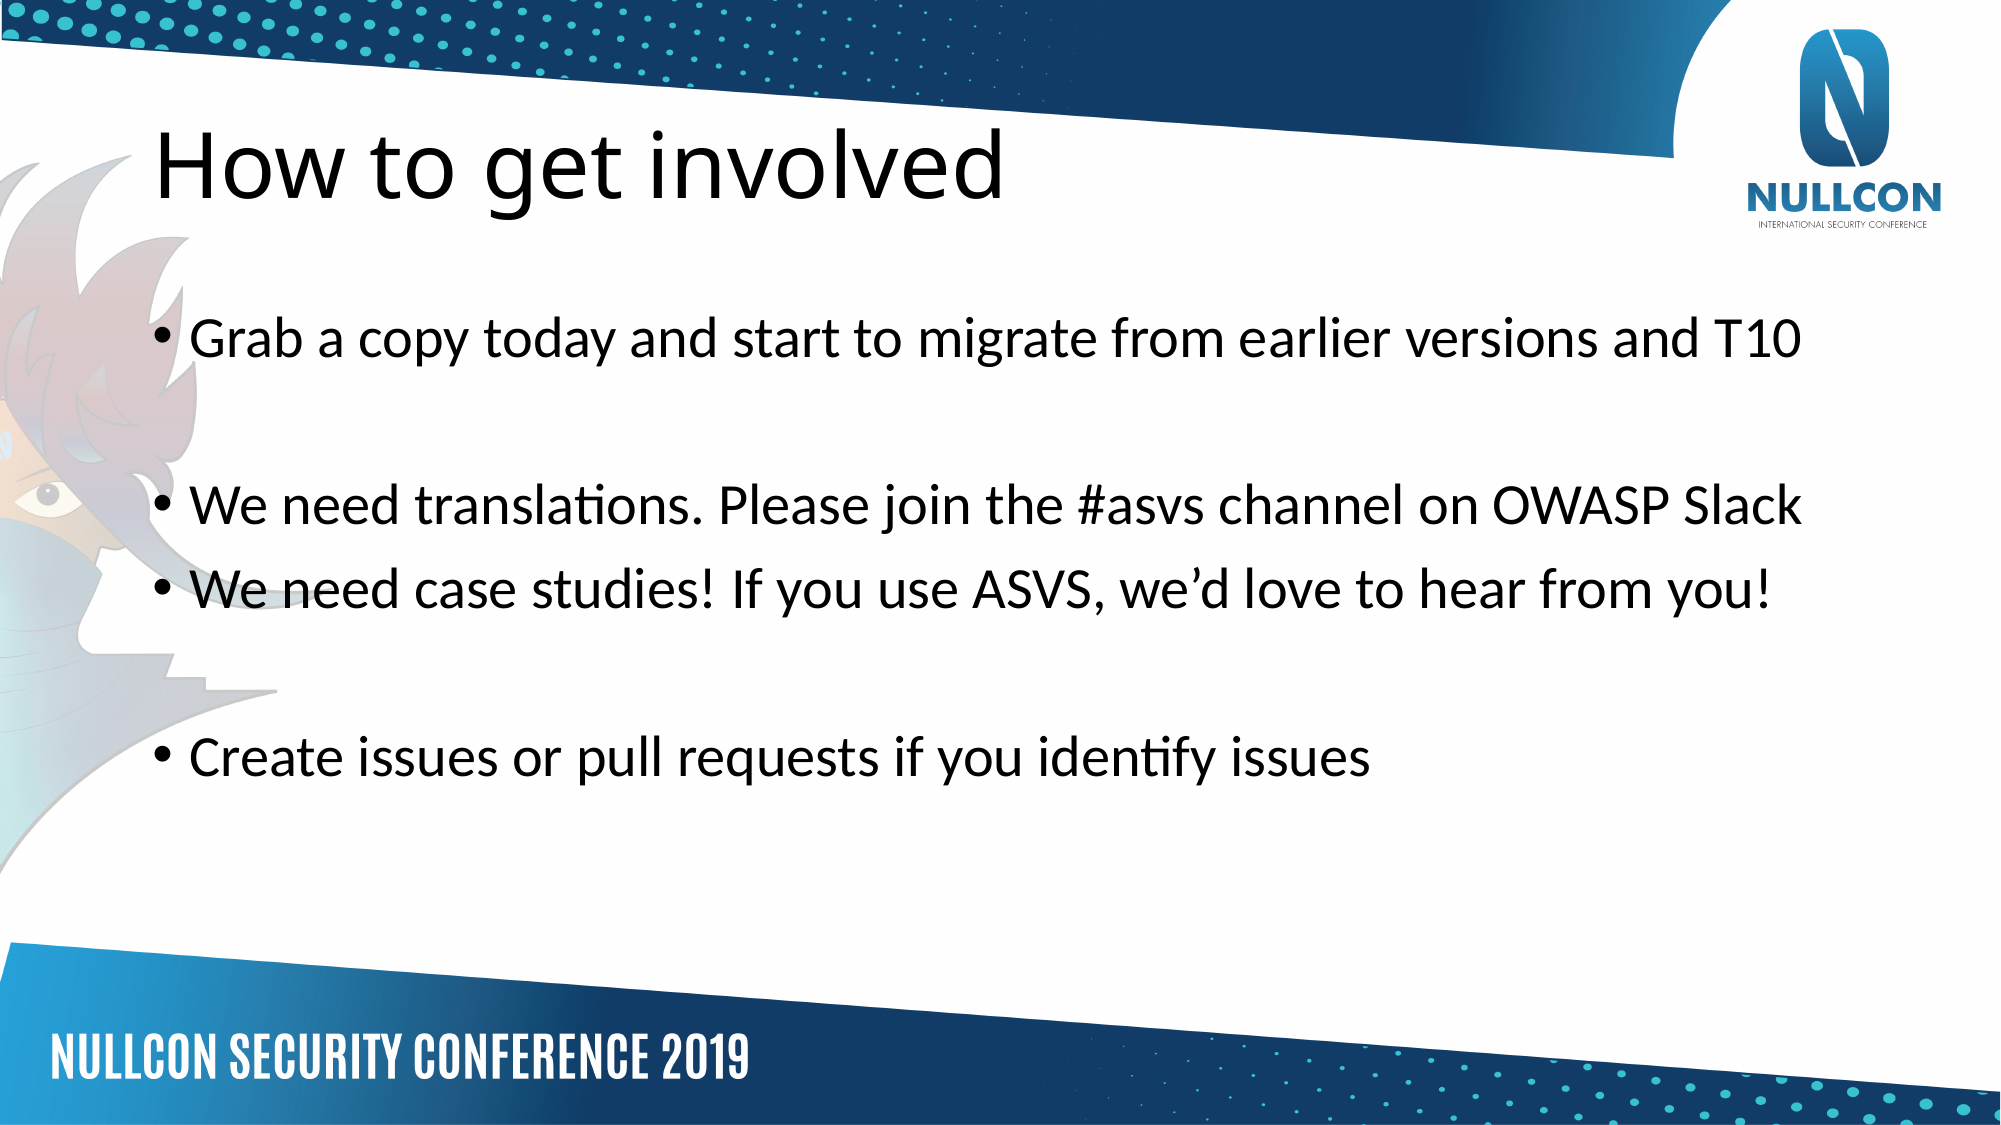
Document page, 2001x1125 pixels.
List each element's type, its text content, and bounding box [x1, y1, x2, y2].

picture [0, 0, 2001, 1125]
title How to get involved [137, 59, 1863, 278]
list Grab a copy today and start to migrate from earlier versions and T10 We need translations. Please join the #asvs channel on OWASP Slack We need case studies! If you use ASVS, we’d love to hear from you! Create issues or pull requests if you identify issues [137, 299, 1863, 1014]
